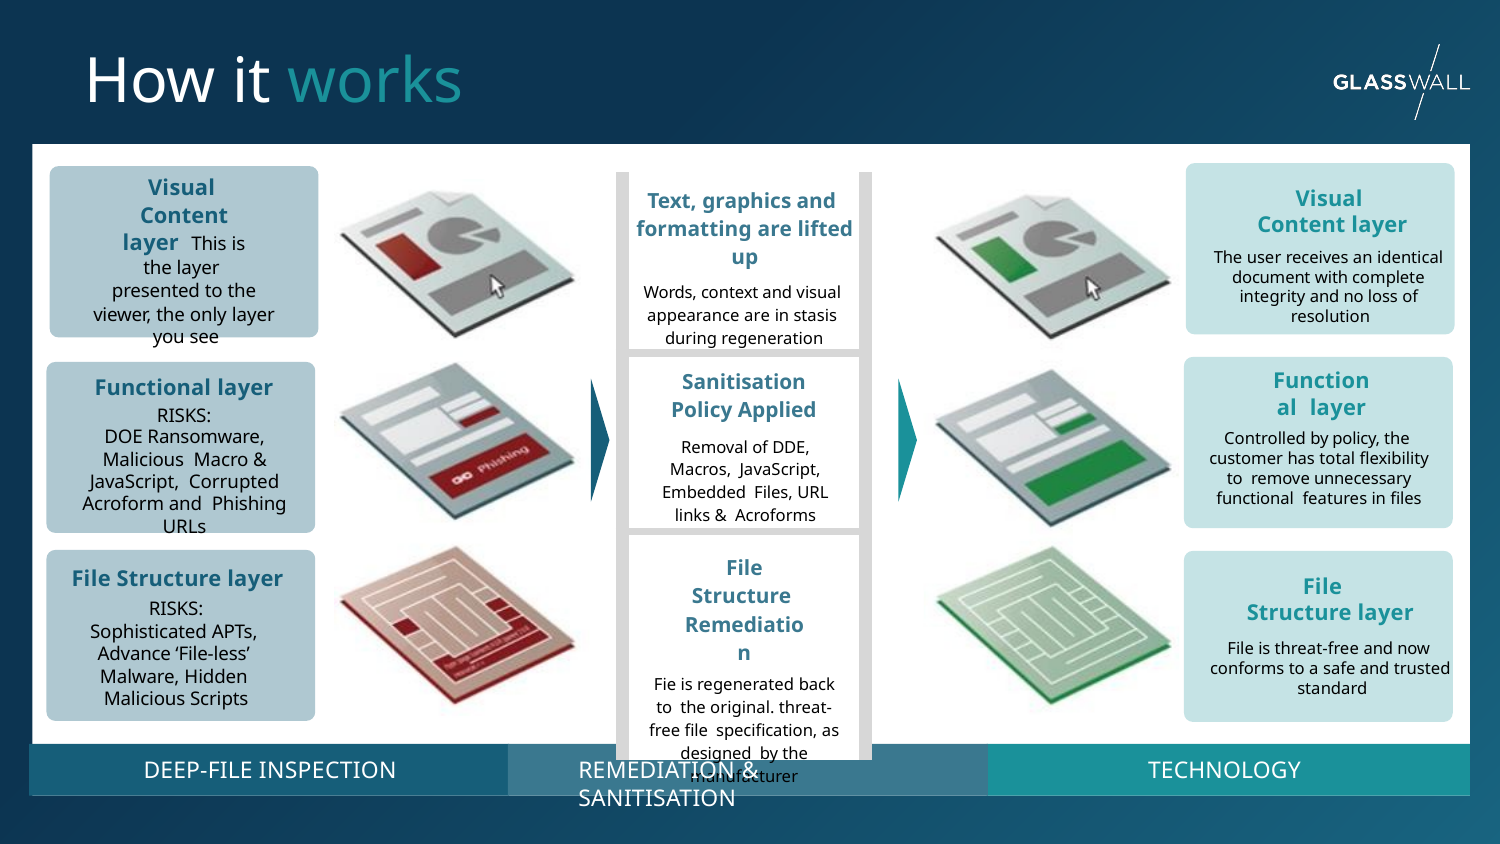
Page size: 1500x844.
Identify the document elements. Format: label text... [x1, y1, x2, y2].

title How it works [72, 44, 480, 121]
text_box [32, 143, 1471, 796]
text_box REMEDIATION & SANITISATION [576, 805, 922, 811]
picture [1332, 44, 1471, 120]
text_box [590, 162, 1455, 502]
